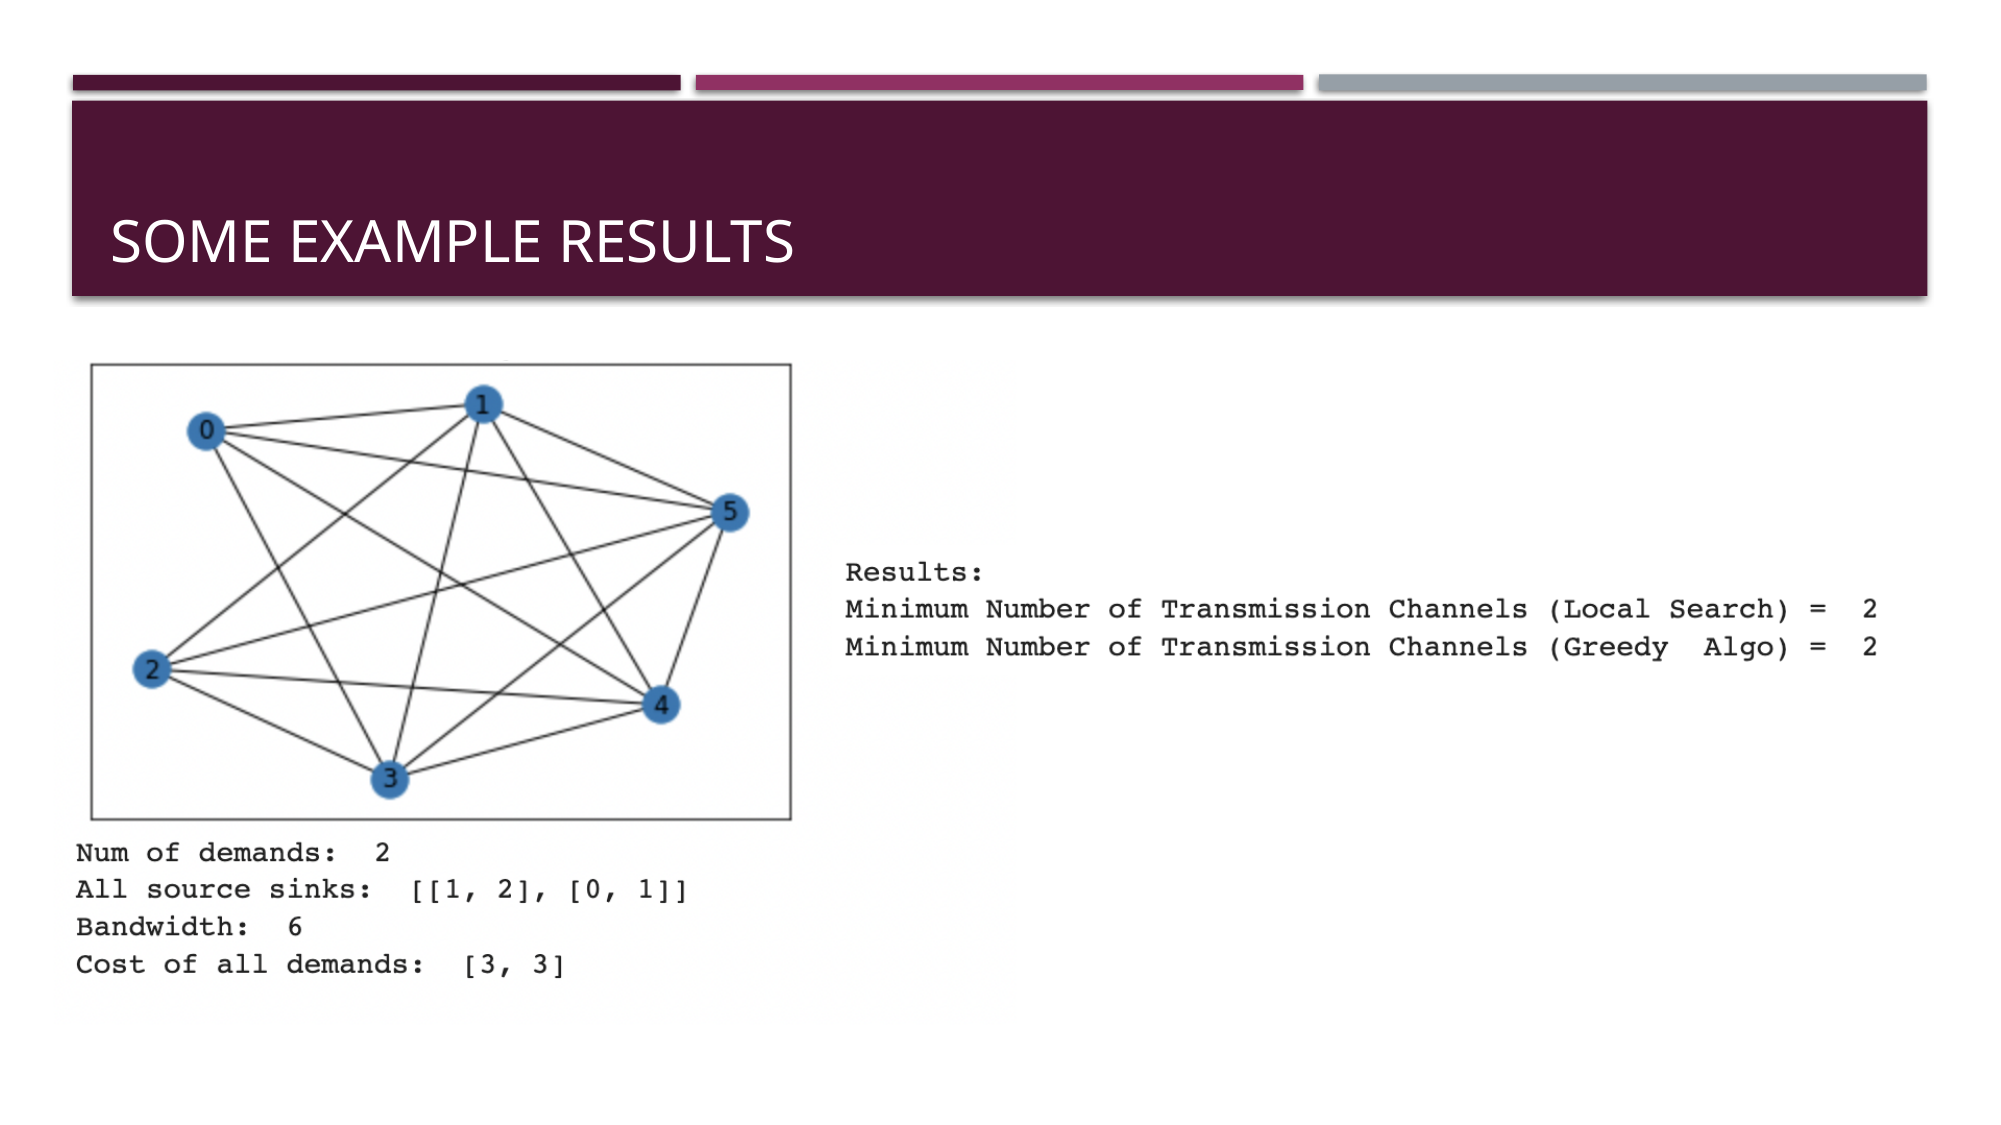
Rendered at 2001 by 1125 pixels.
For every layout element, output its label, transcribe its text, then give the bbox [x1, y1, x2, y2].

title Some Example results [95, 115, 1905, 282]
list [831, 531, 1983, 675]
picture [53, 359, 1017, 1025]
